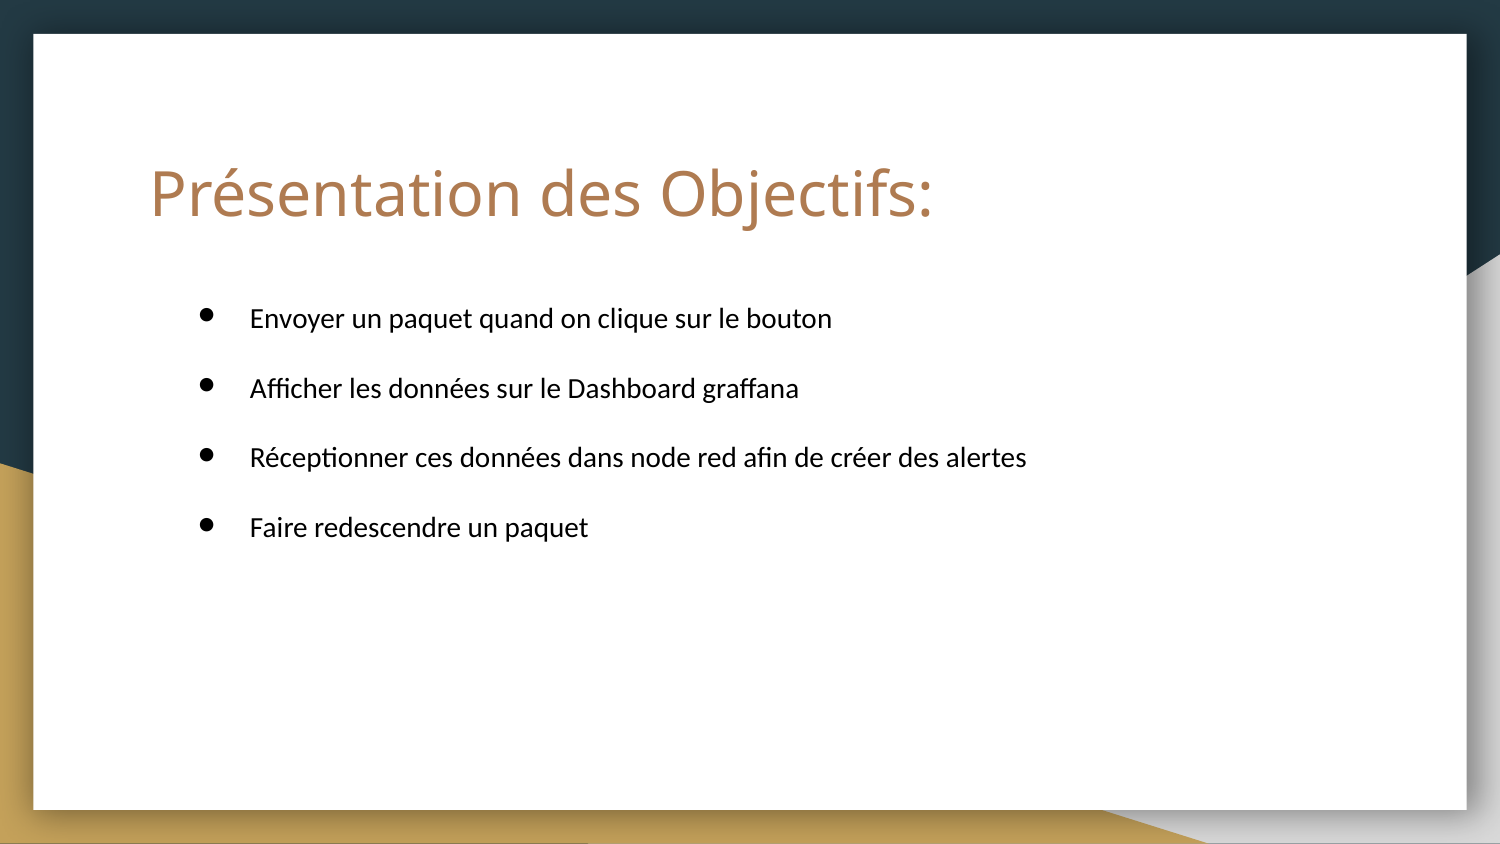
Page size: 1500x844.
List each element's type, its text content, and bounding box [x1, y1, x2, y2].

text_box Envoyer un paquet quand on clique sur le bouton Afficher les données sur le Dashboard graffana Réceptionner ces données dans node red afin de créer des alertes Faire redescendre un paquet [160, 283, 1109, 559]
title Présentation des Objectifs: [134, 138, 1366, 296]
